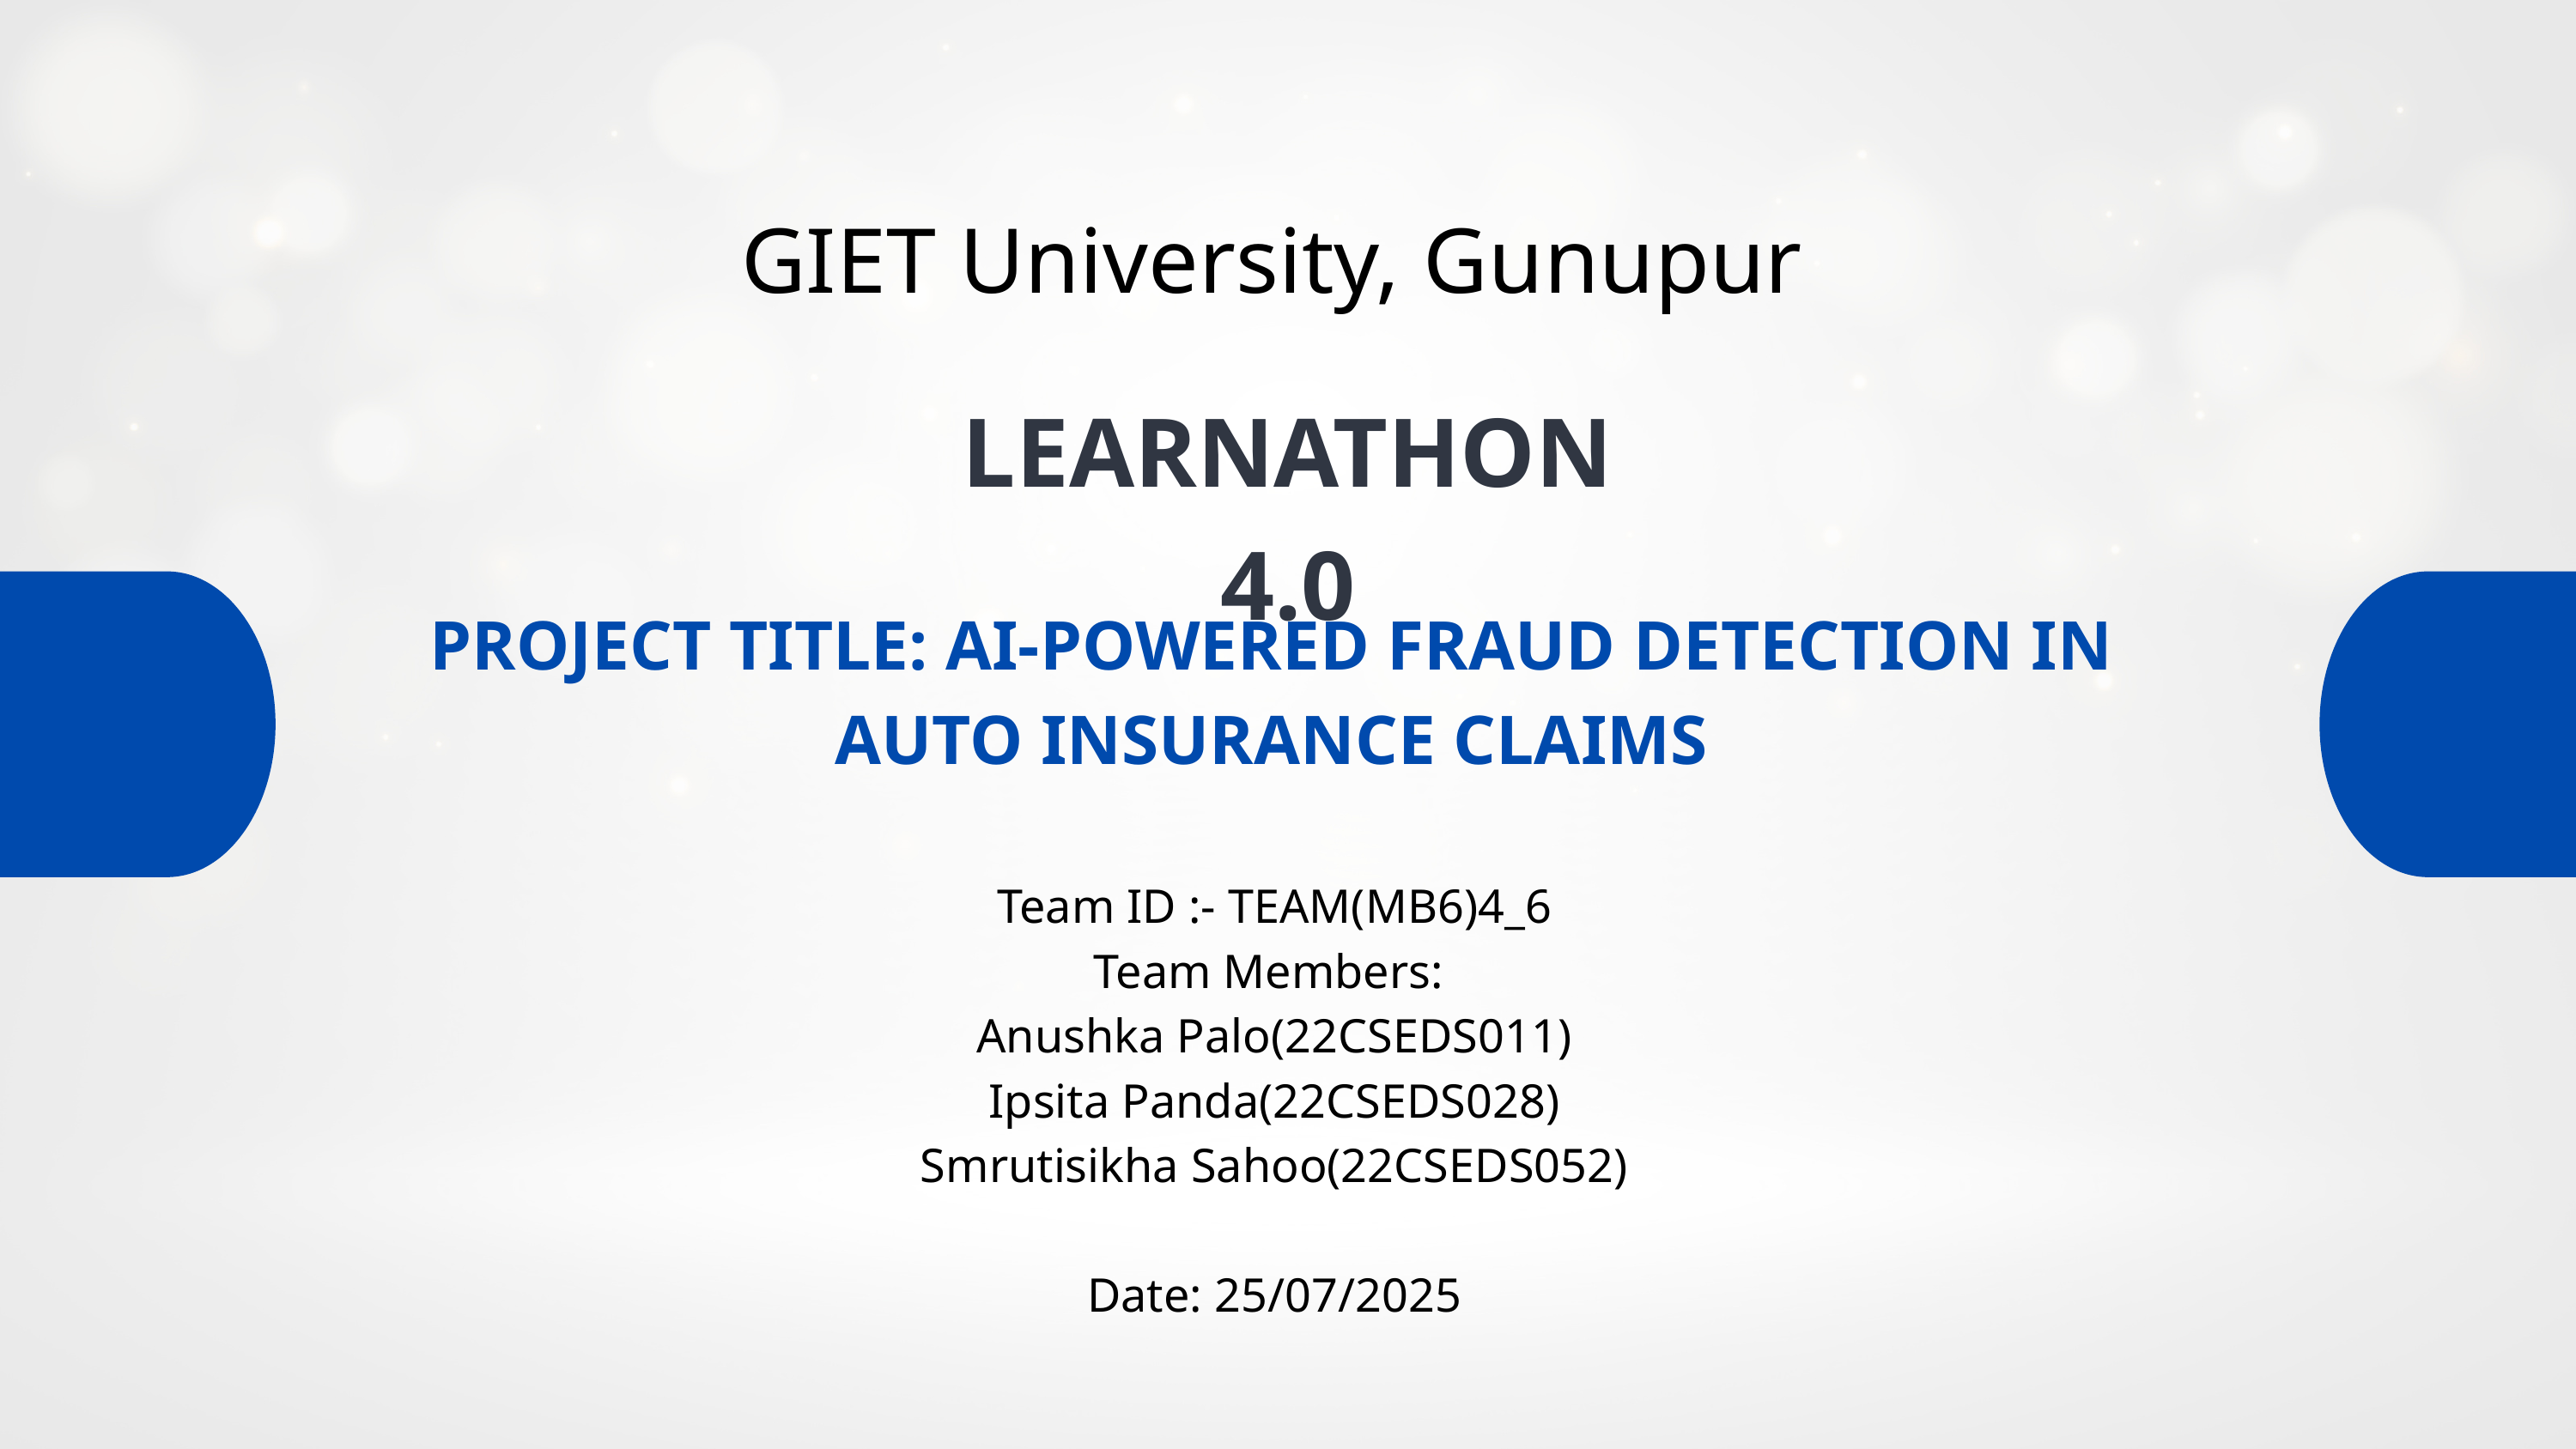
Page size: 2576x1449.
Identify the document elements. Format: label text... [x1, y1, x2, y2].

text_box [0, 571, 276, 878]
text_box Team ID :- TEAM(MB6)4_6 Team Members: Anushka Palo(22CSEDS011) Ipsita Panda(22CSEDS028) Smrutisikha Sahoo(22CSEDS052) Date: 25/07/2025 [854, 867, 1695, 1322]
text_box GIET University, Gunupur [657, 185, 1887, 311]
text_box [2319, 571, 2576, 878]
text_box [0, 0, 2576, 1449]
text_box PROJECT TITLE: AI-POWERED FRAUD DETECTION IN AUTO INSURANCE CLAIMS [343, 589, 2201, 843]
text_box LEARNATHON 4.0 [890, 373, 1686, 640]
